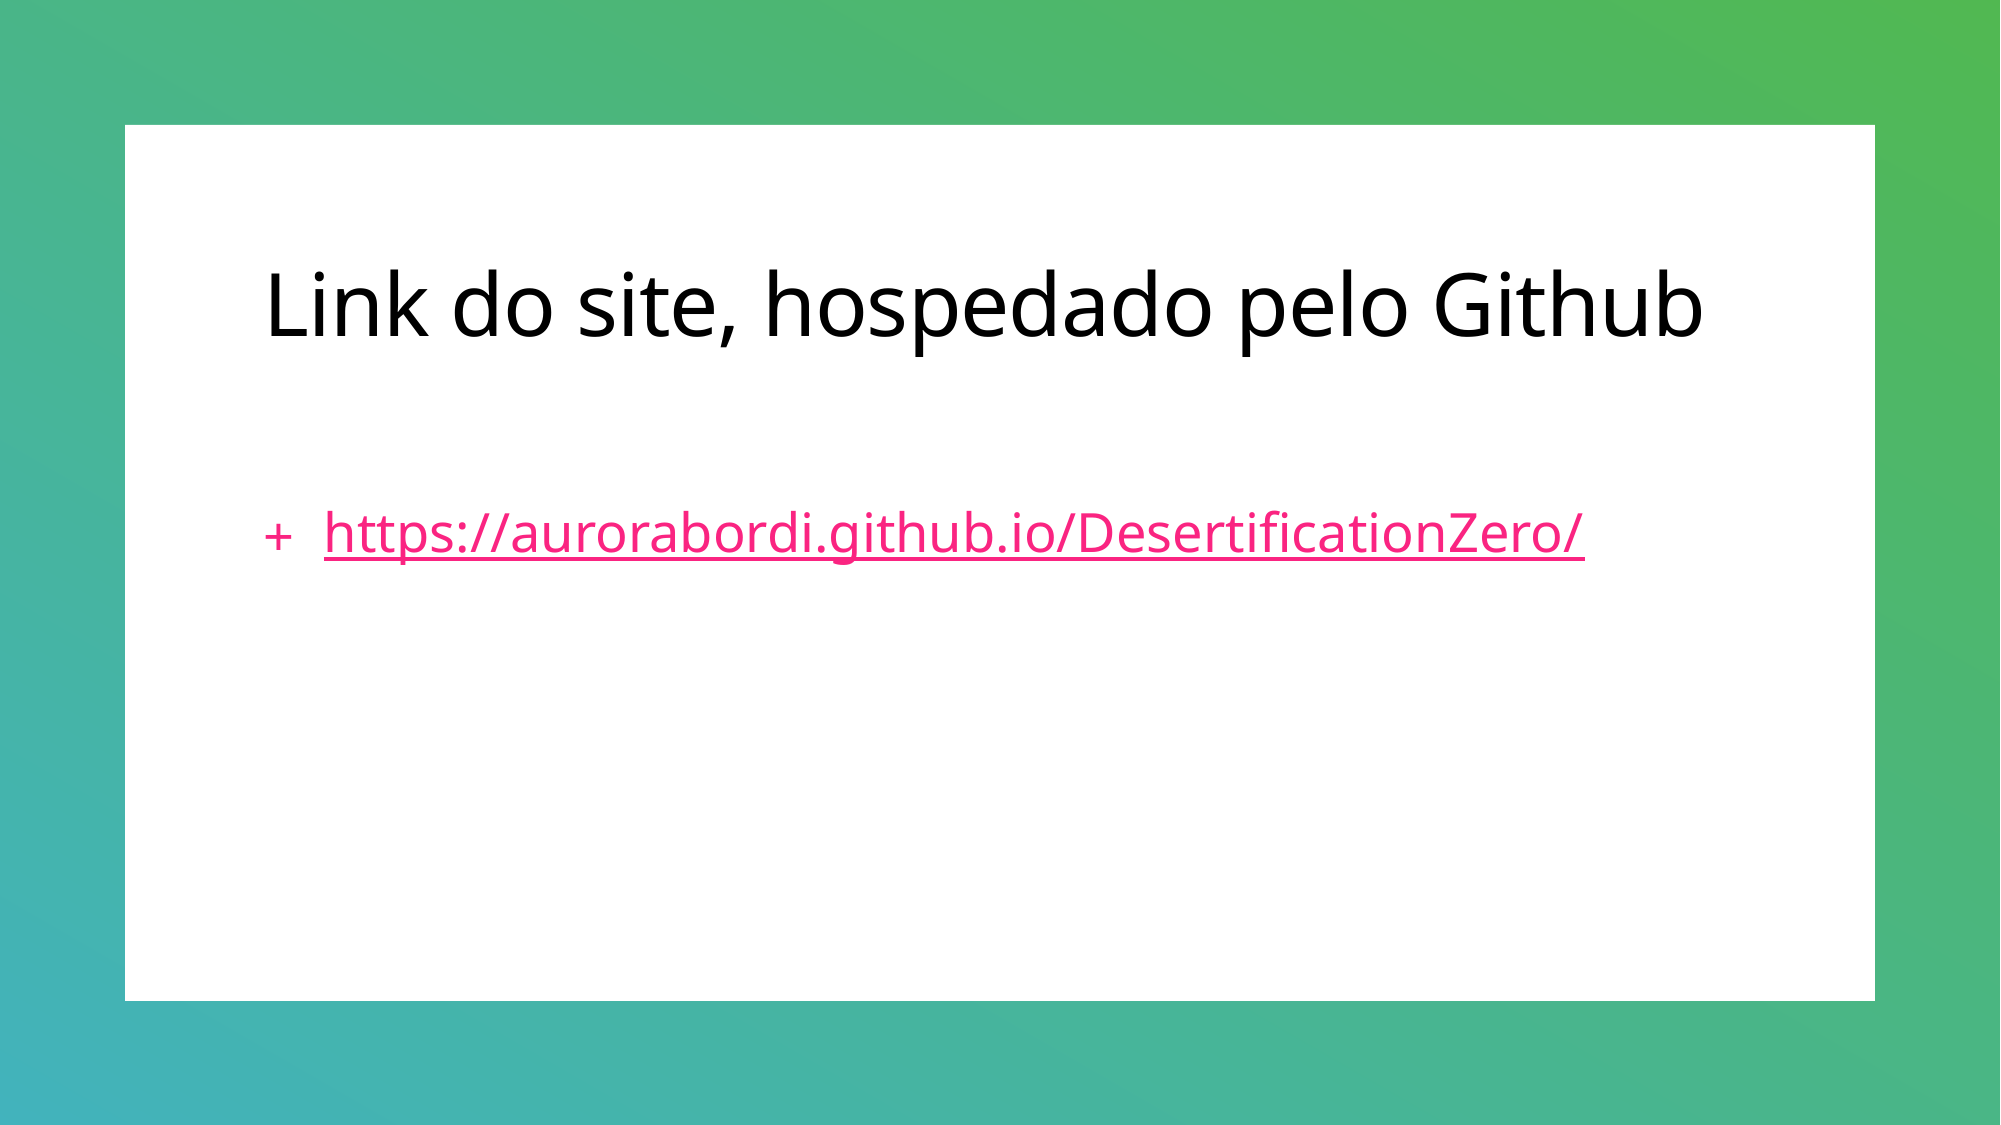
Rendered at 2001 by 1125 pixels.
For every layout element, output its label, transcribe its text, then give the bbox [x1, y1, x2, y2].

title Link do site, hospedado pelo Github [248, 248, 1749, 470]
text_box [124, 124, 1876, 1002]
text_box [0, 0, 2000, 1125]
list https://aurorabordi.github.io/DesertificationZero/ [248, 487, 1749, 916]
